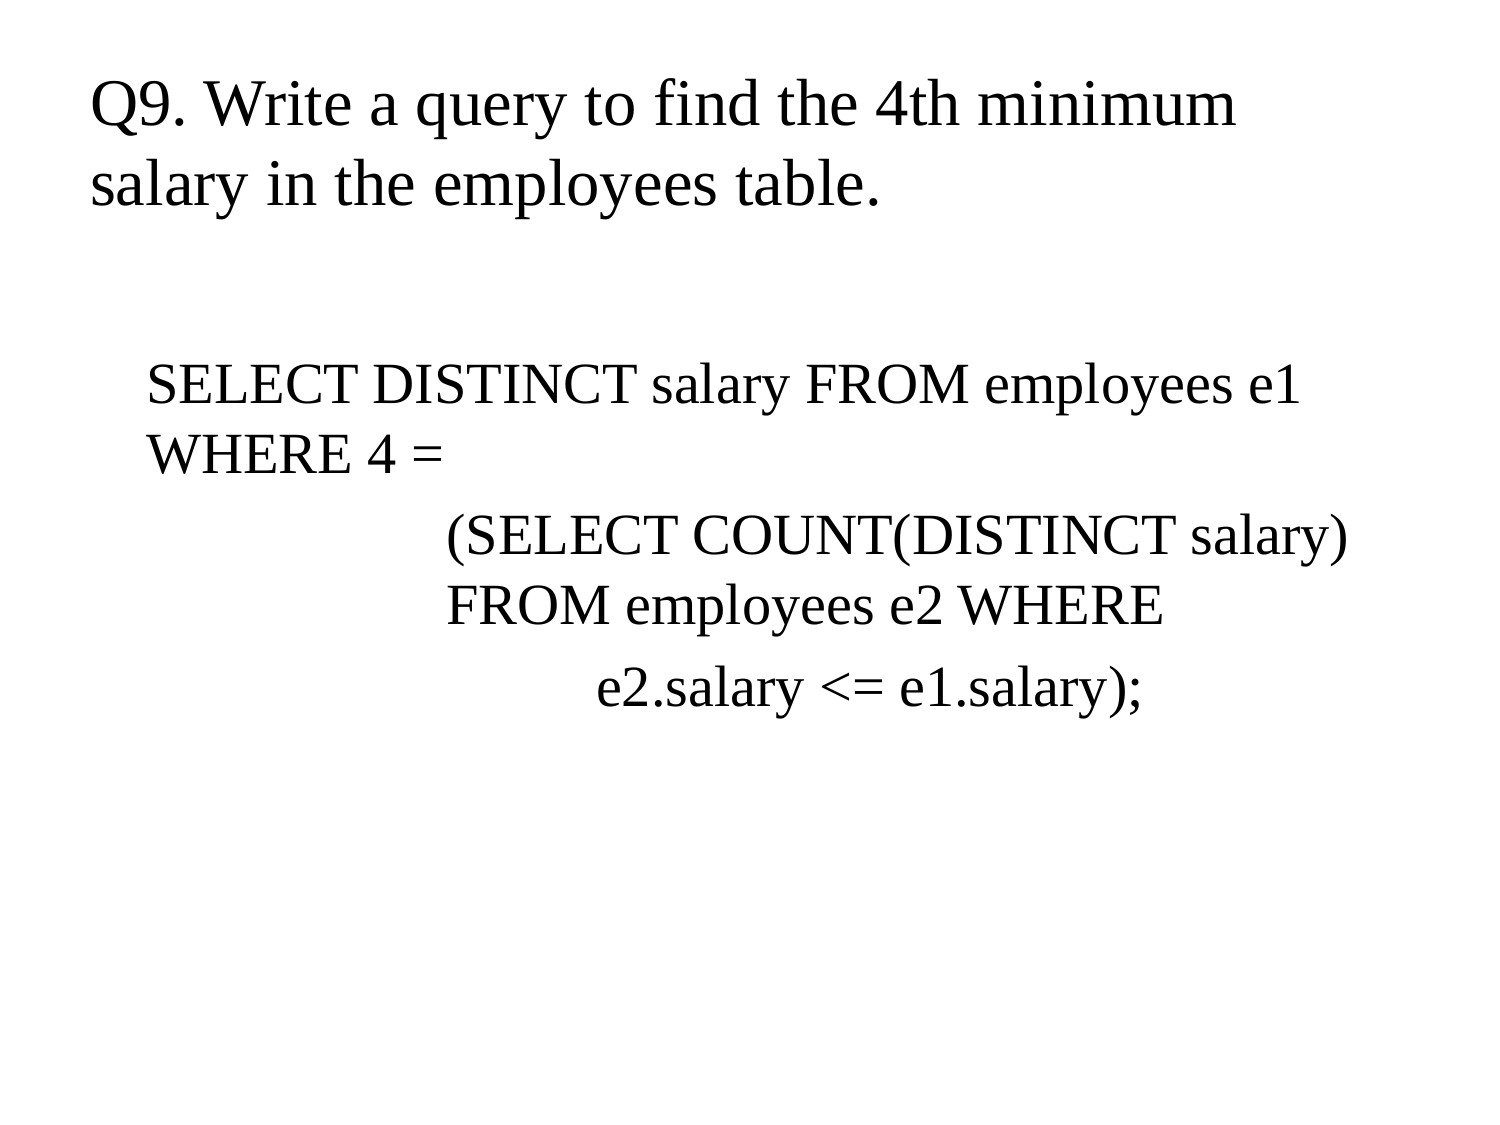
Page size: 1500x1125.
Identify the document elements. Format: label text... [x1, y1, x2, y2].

title Q9. Write a query to find the 4th minimum salary in the employees table. [75, 45, 1425, 233]
list SELECT DISTINCT salary FROM employees e1 WHERE 4 = (SELECT COUNT(DISTINCT salary) FROM employees e2 WHERE e2.salary <= e1.salary); [75, 337, 1425, 1005]
